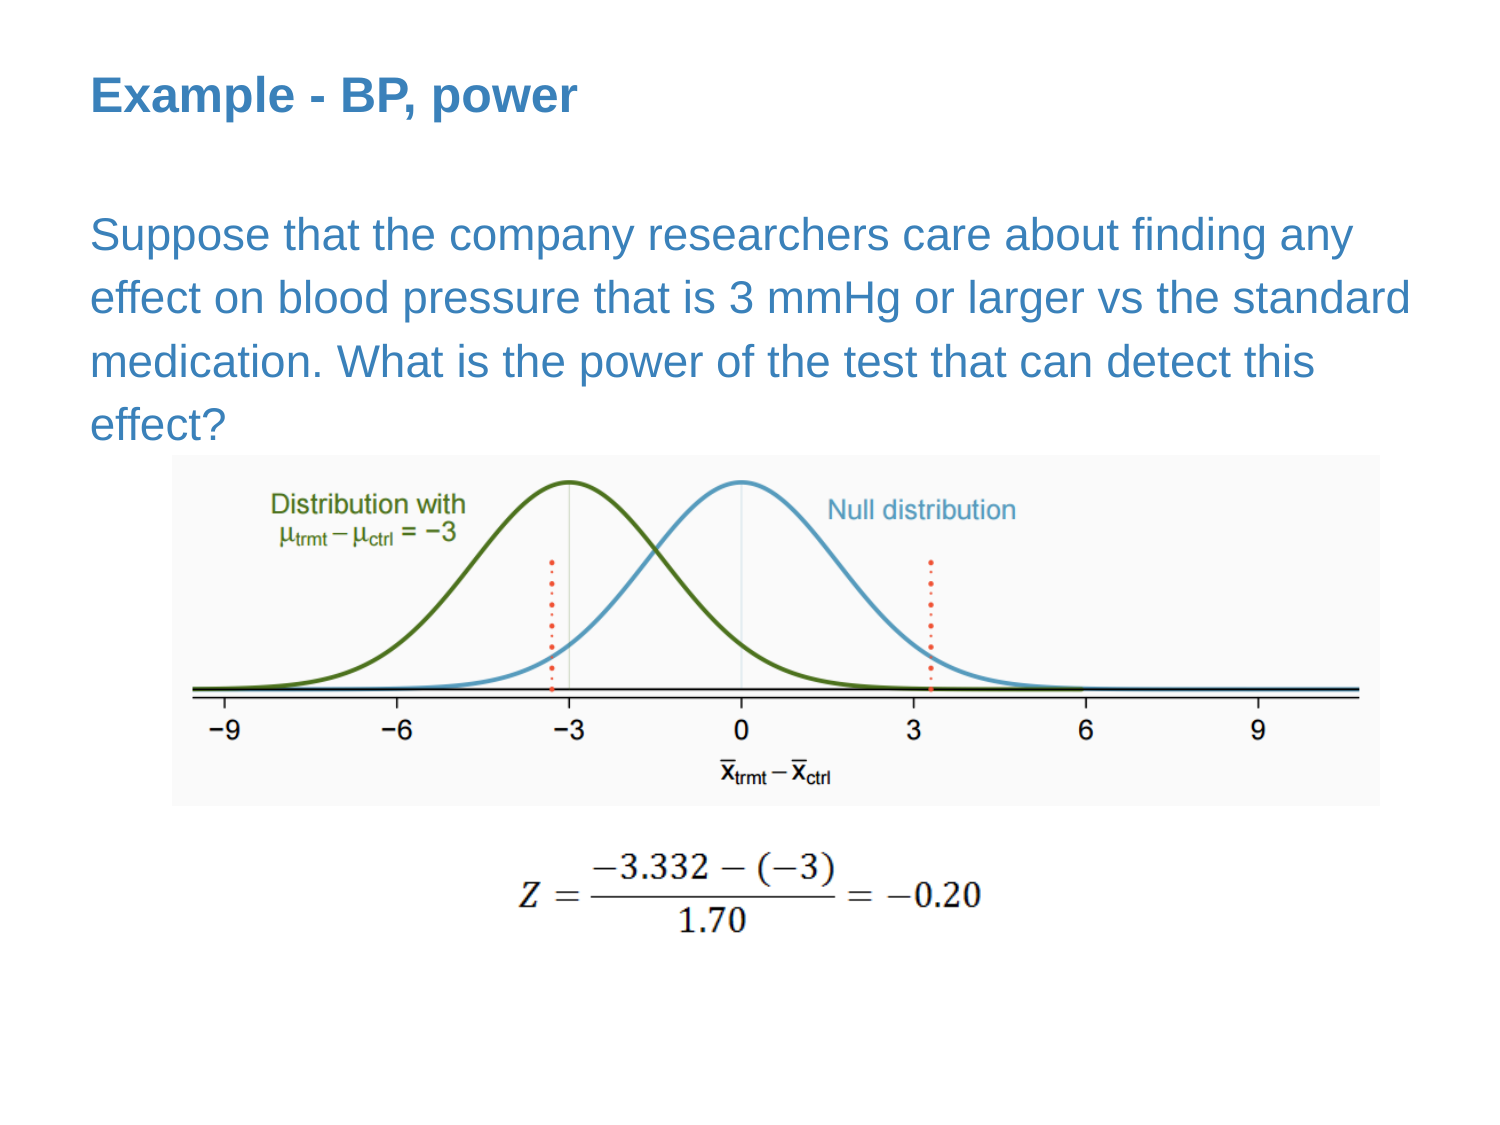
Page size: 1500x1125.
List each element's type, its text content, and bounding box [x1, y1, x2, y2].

picture [172, 455, 1380, 806]
text_box Suppose that the company researchers care about finding any effect on blood pressure that is 3 mmHg or larger vs the standard medication. What is the power of the test that can detect this effect? [74, 181, 1477, 1080]
text_box Example - BP, power [74, 22, 1425, 138]
picture [505, 842, 995, 945]
